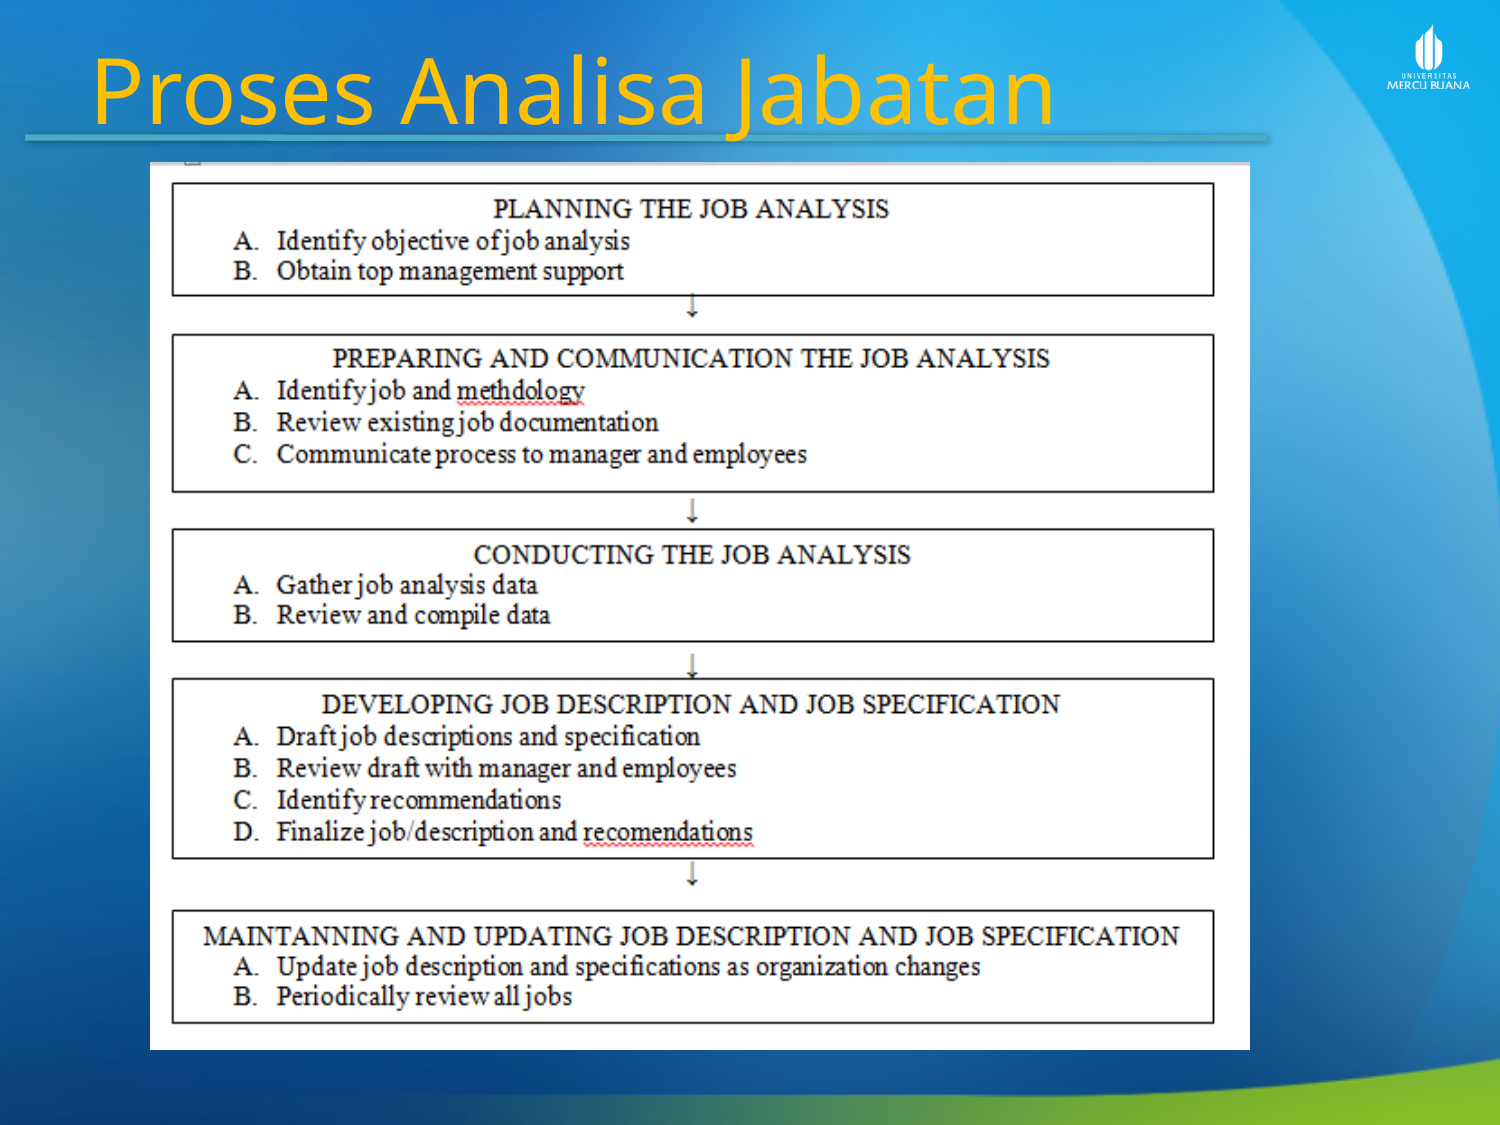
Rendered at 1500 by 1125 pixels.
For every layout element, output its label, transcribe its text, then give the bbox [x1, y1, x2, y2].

text_box Proses Analisa Jabatan [74, 25, 1425, 231]
picture [0, 0, 1500, 1125]
